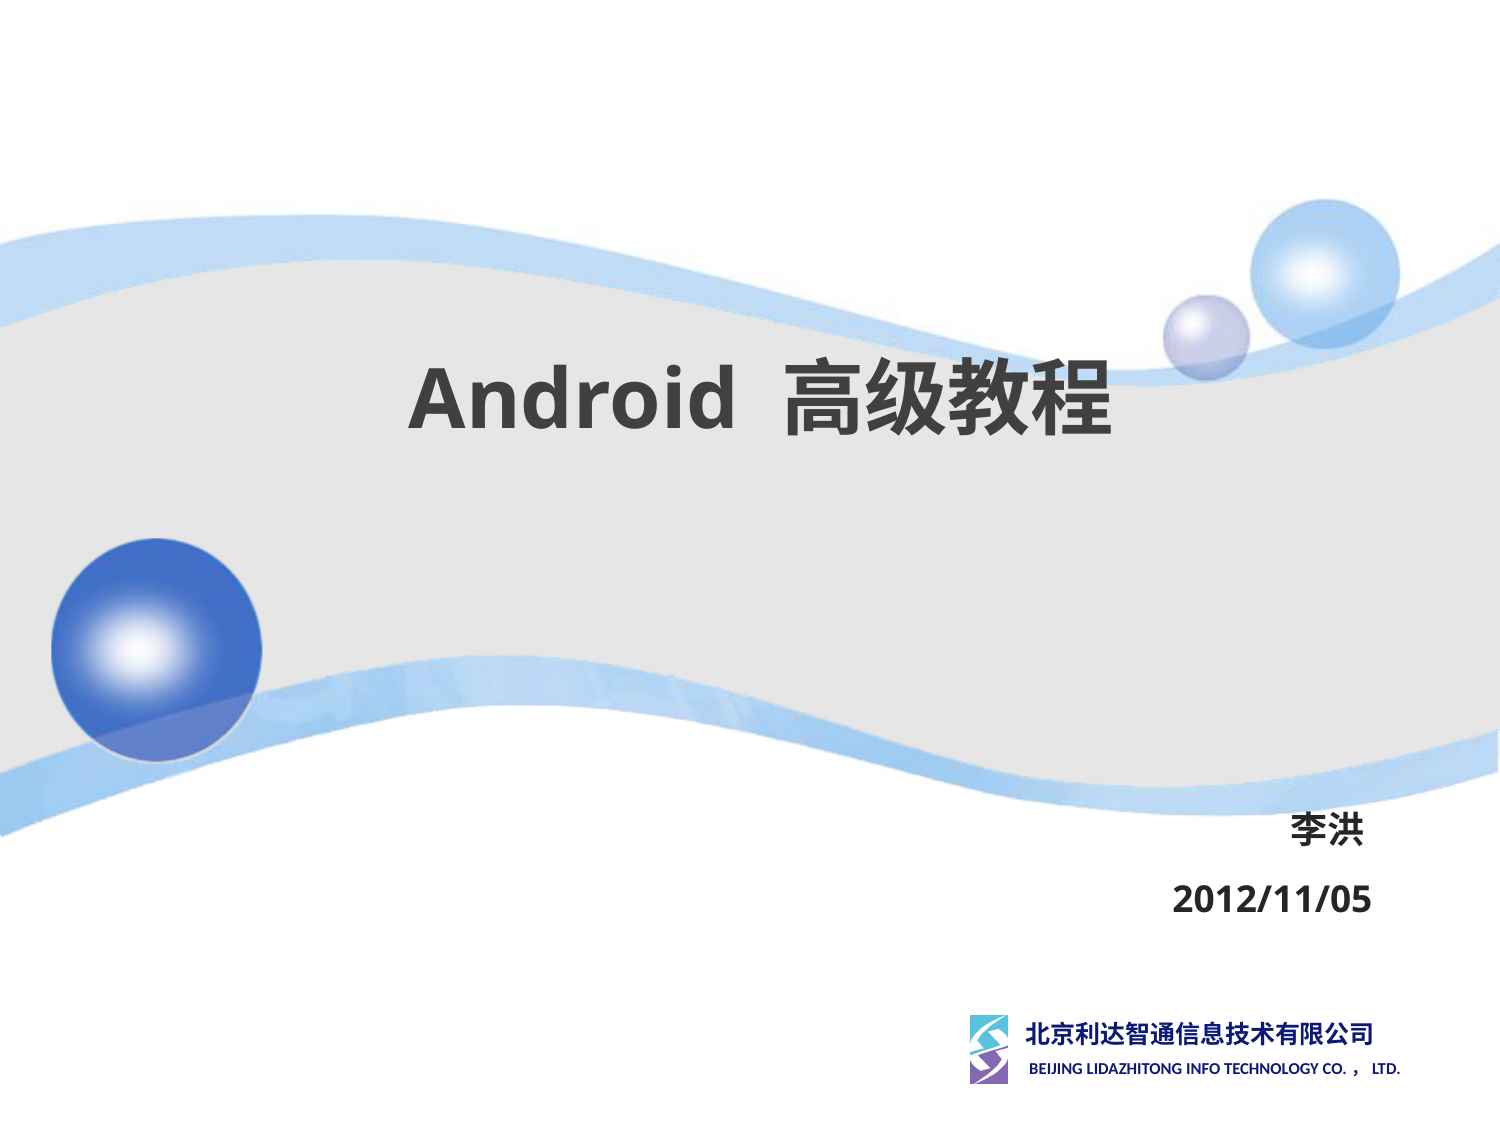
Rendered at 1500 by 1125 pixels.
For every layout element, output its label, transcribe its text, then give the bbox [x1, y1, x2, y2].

title Android 高级教程 [217, 312, 1306, 479]
subtitle 李洪 2012/11/05 [430, 798, 1389, 929]
picture [0, 0, 1500, 1100]
